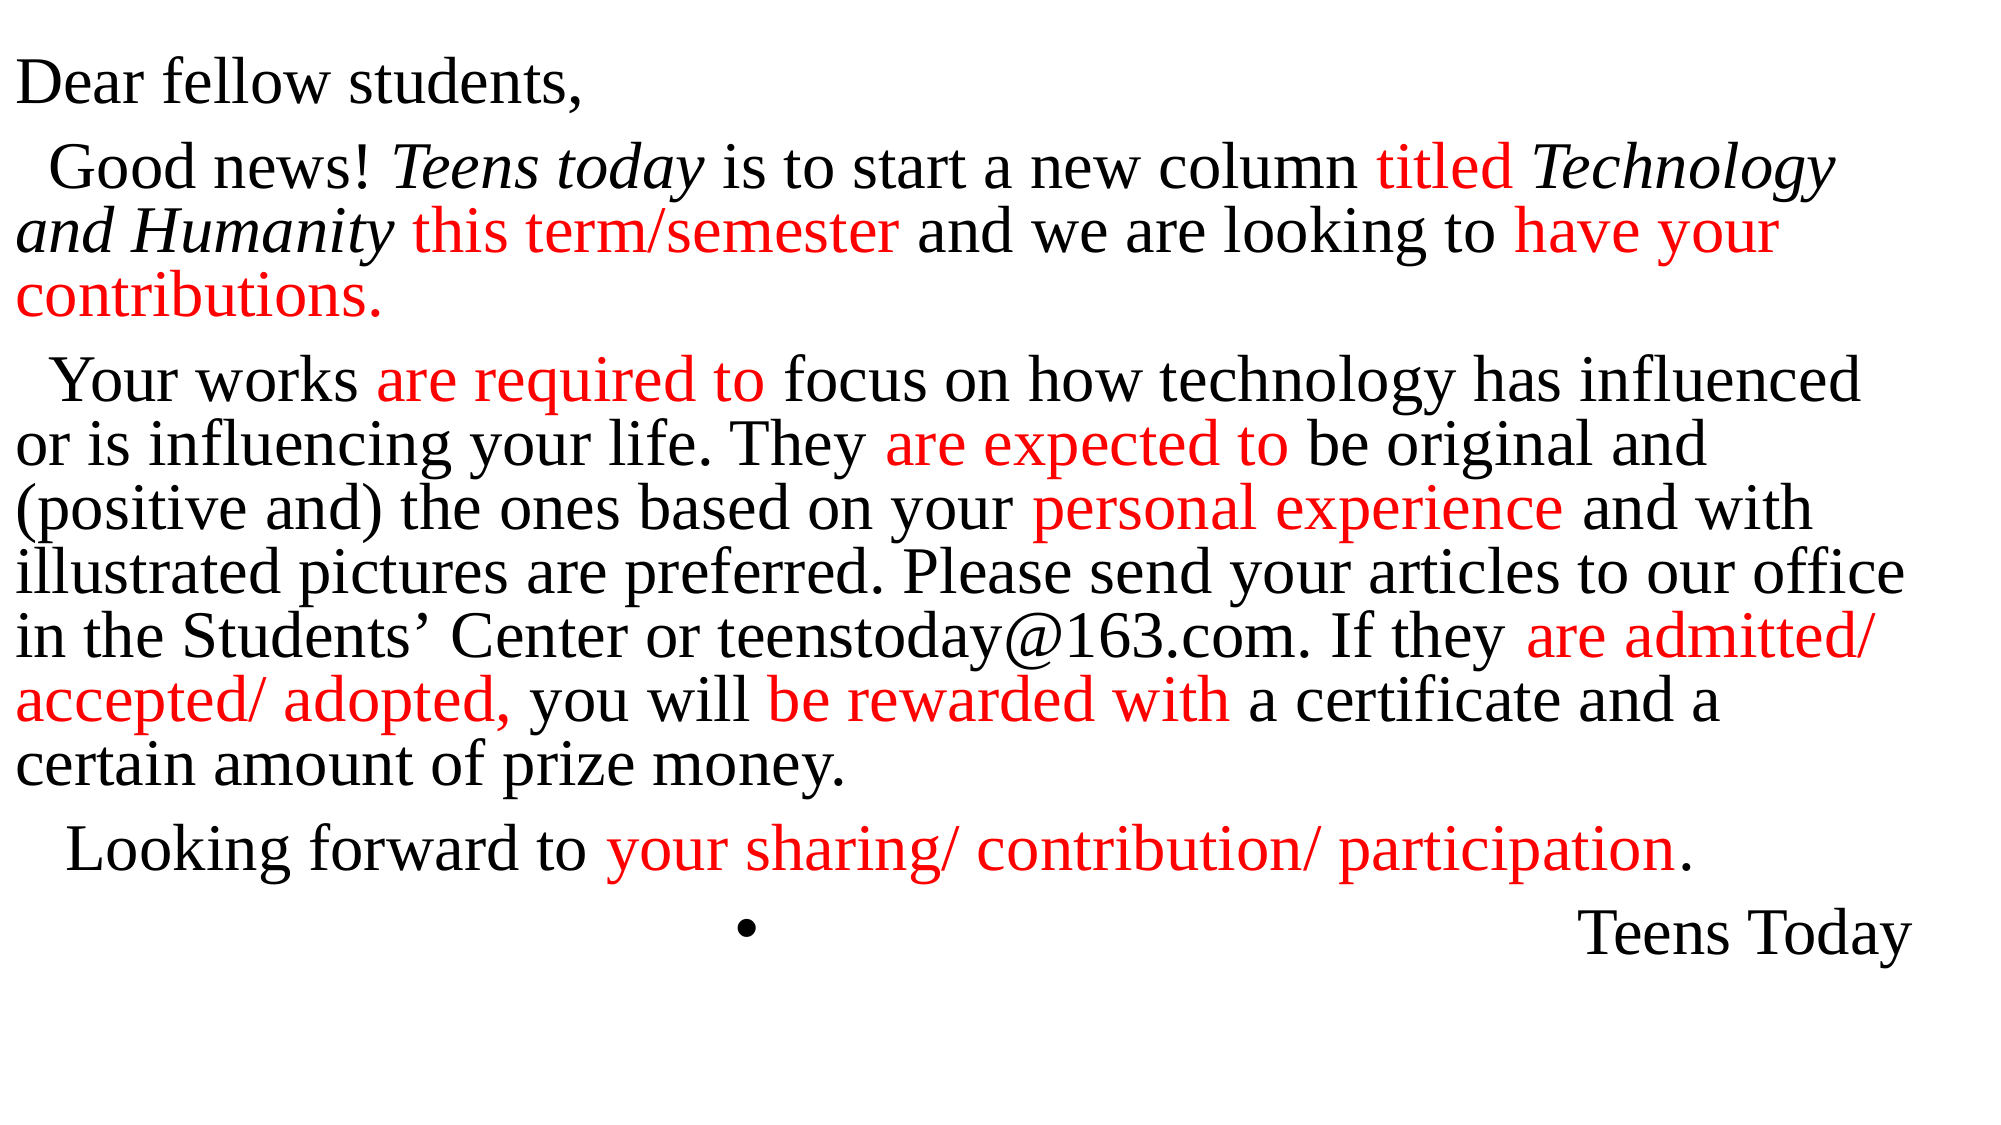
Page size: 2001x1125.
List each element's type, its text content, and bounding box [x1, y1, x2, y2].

list Dear fellow students, Good news! Teens today is to start a new column titled Technology and Humanity this term/semester and we are looking to have your contributions. Your works are required to focus on how technology has influenced or is influencing your life. They are expected to be original and (positive and) the ones based on your personal experience and with illustrated pictures are preferred. Please send your articles to our office in the Students’ Center or teenstoday@163.com. If they are admitted/ accepted/ adopted, you will be rewarded with a certificate and a certain amount of prize money. Looking forward to your sharing/ contribution/ participation. Teens Today [0, 44, 1930, 988]
